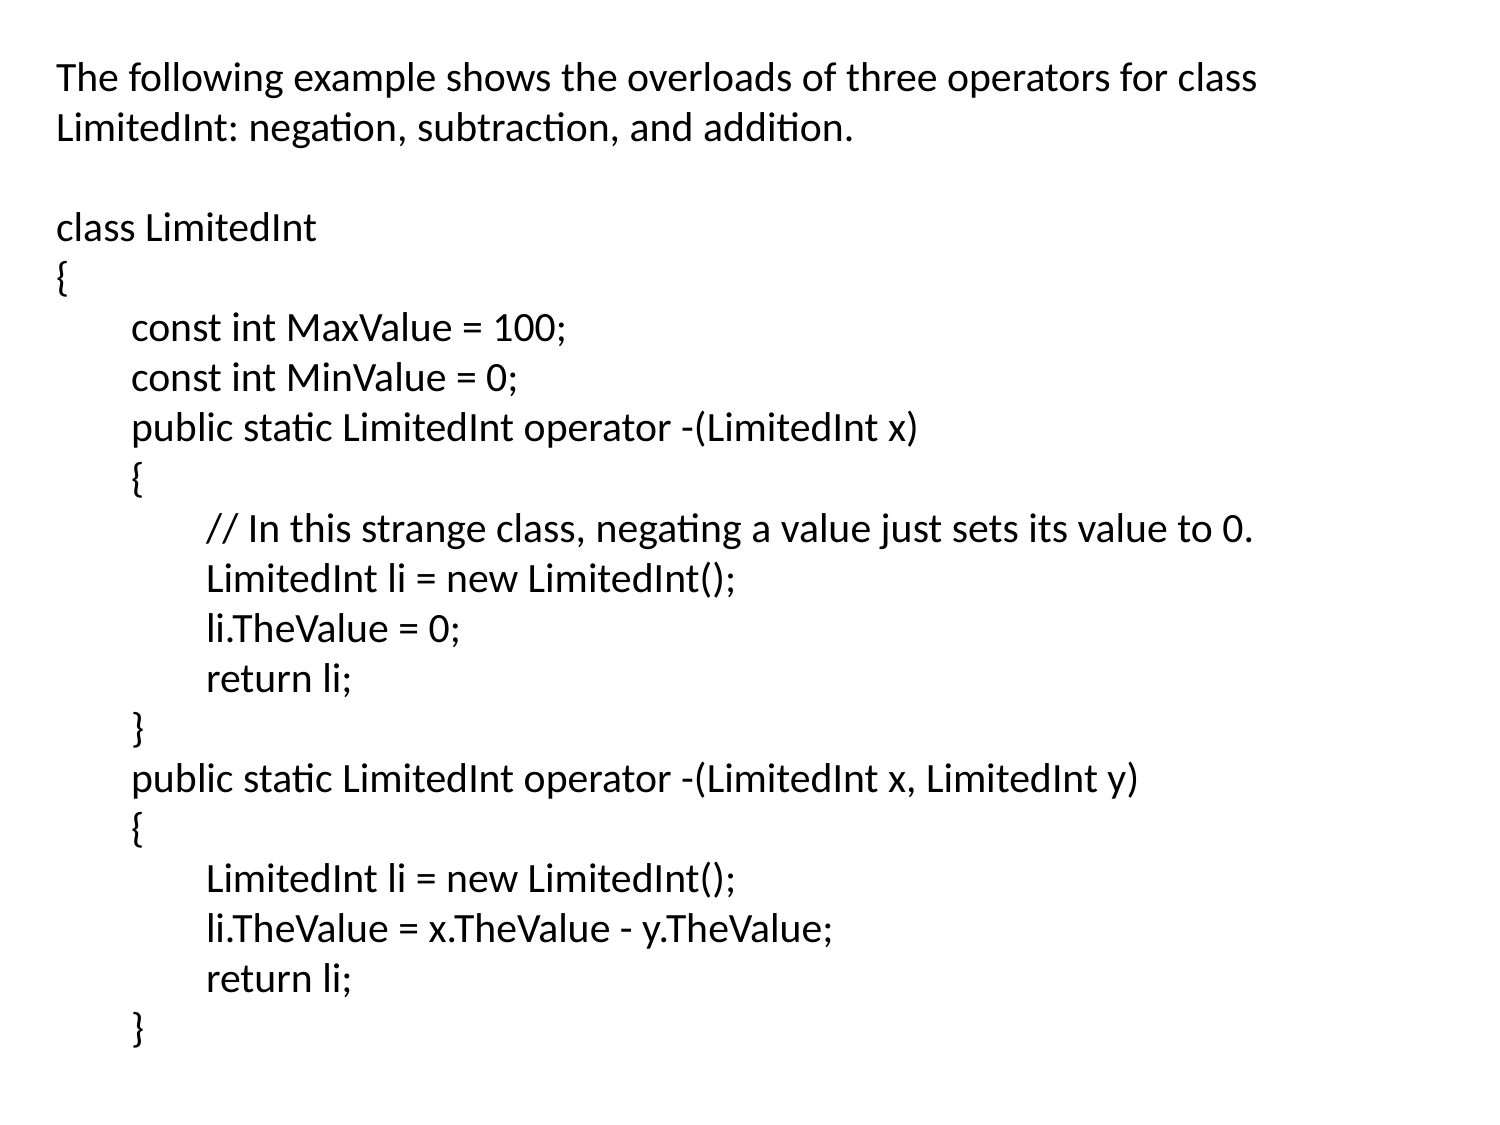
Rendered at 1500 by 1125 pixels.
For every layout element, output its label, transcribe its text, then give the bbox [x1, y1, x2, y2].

text_box The following example shows the overloads of three operators for class LimitedInt: negation, subtraction, and addition. class LimitedInt { const int MaxValue = 100; const int MinValue = 0; public static LimitedInt operator -(LimitedInt x) { // In this strange class, negating a value just sets its value to 0. LimitedInt li = new LimitedInt(); li.TheValue = 0; return li; } public static LimitedInt operator -(LimitedInt x, LimitedInt y) { LimitedInt li = new LimitedInt(); li.TheValue = x.TheValue - y.TheValue; return li; } [41, 42, 1459, 1108]
